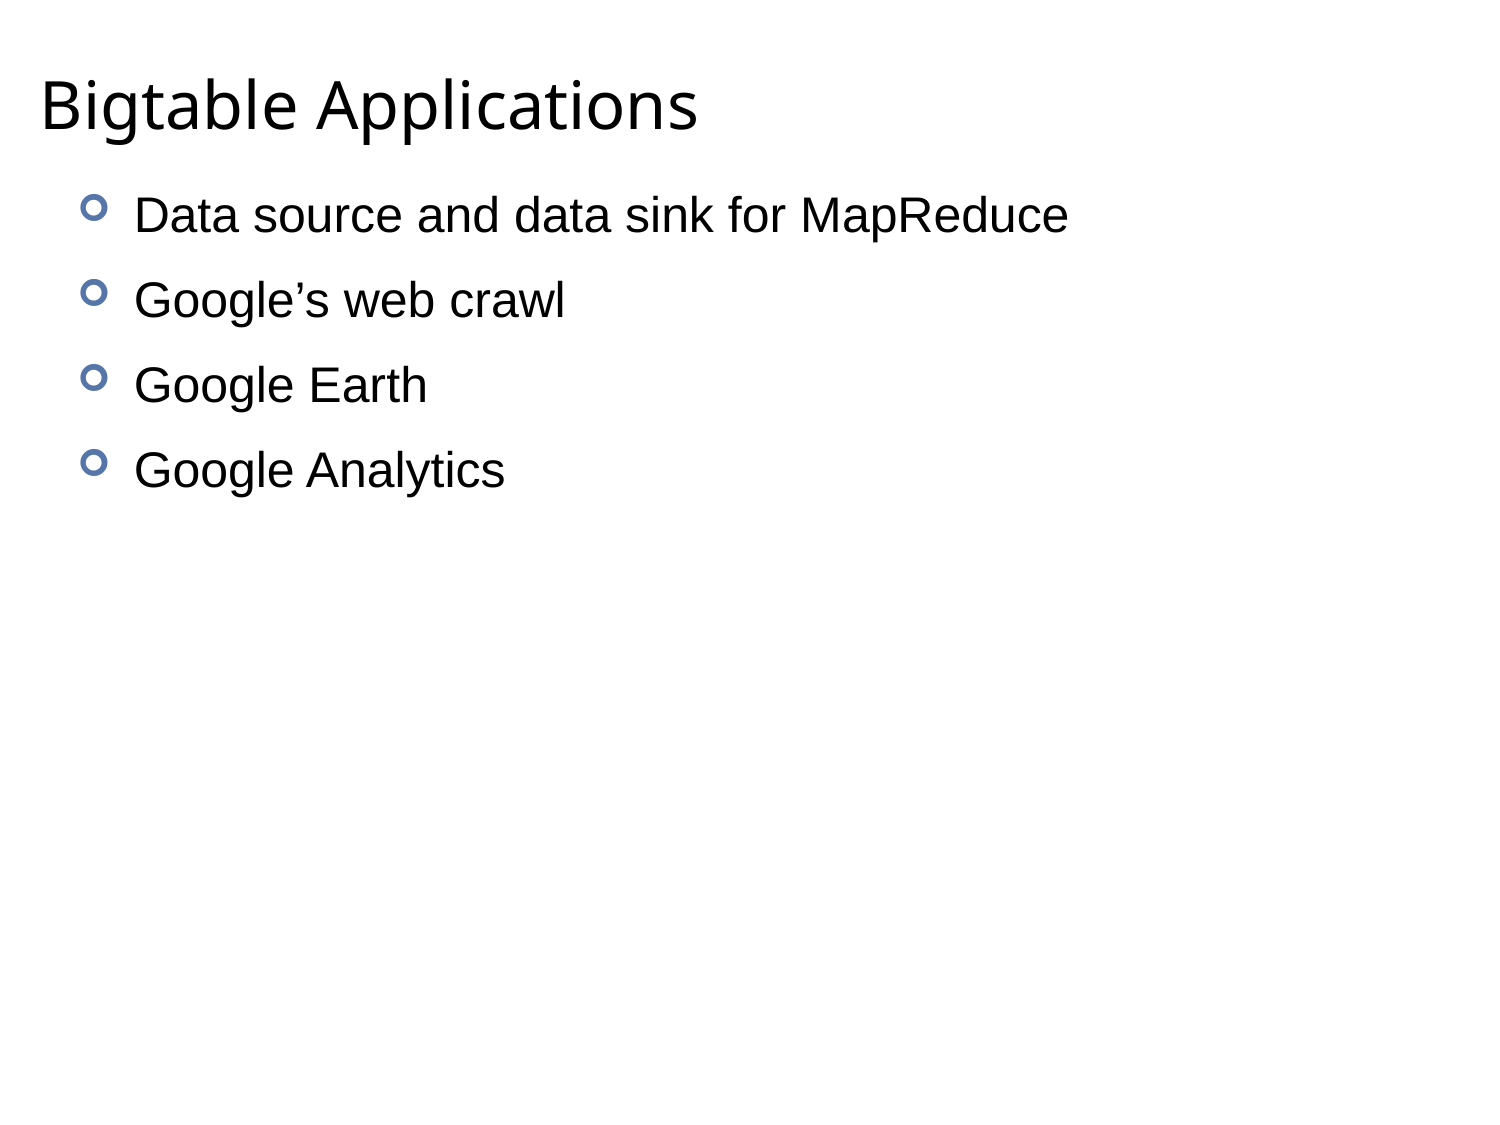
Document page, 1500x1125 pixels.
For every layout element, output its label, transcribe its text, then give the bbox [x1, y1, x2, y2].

title Bigtable Applications [24, 18, 1451, 188]
list Data source and data sink for MapReduce Google’s web crawl Google Earth Google Analytics [62, 174, 1451, 1013]
